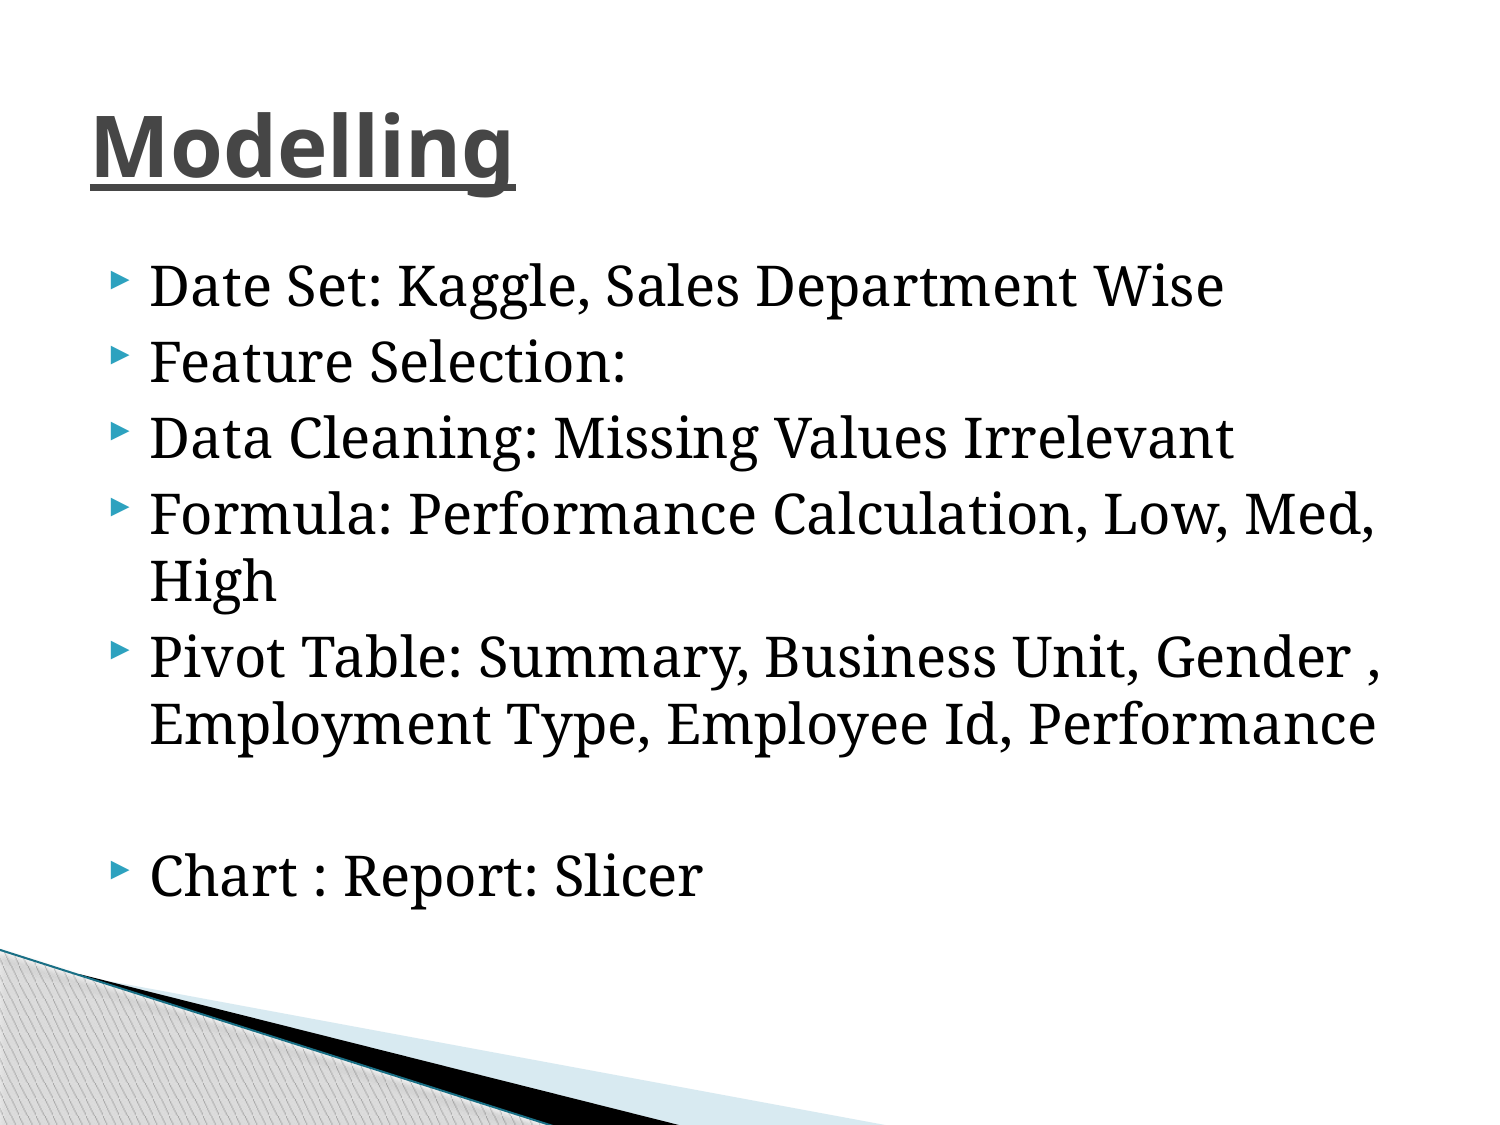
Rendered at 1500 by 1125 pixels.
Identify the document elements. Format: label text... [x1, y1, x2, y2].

list Date Set: Kaggle, Sales Department Wise Feature Selection: Data Cleaning: Missing Values Irrelevant Formula: Performance Calculation, Low, Med, High Pivot Table: Summary, Business Unit, Gender , Employment Type, Employee Id, Performance Chart : Report: Slicer [75, 243, 1425, 986]
title Modelling [75, 50, 1425, 238]
